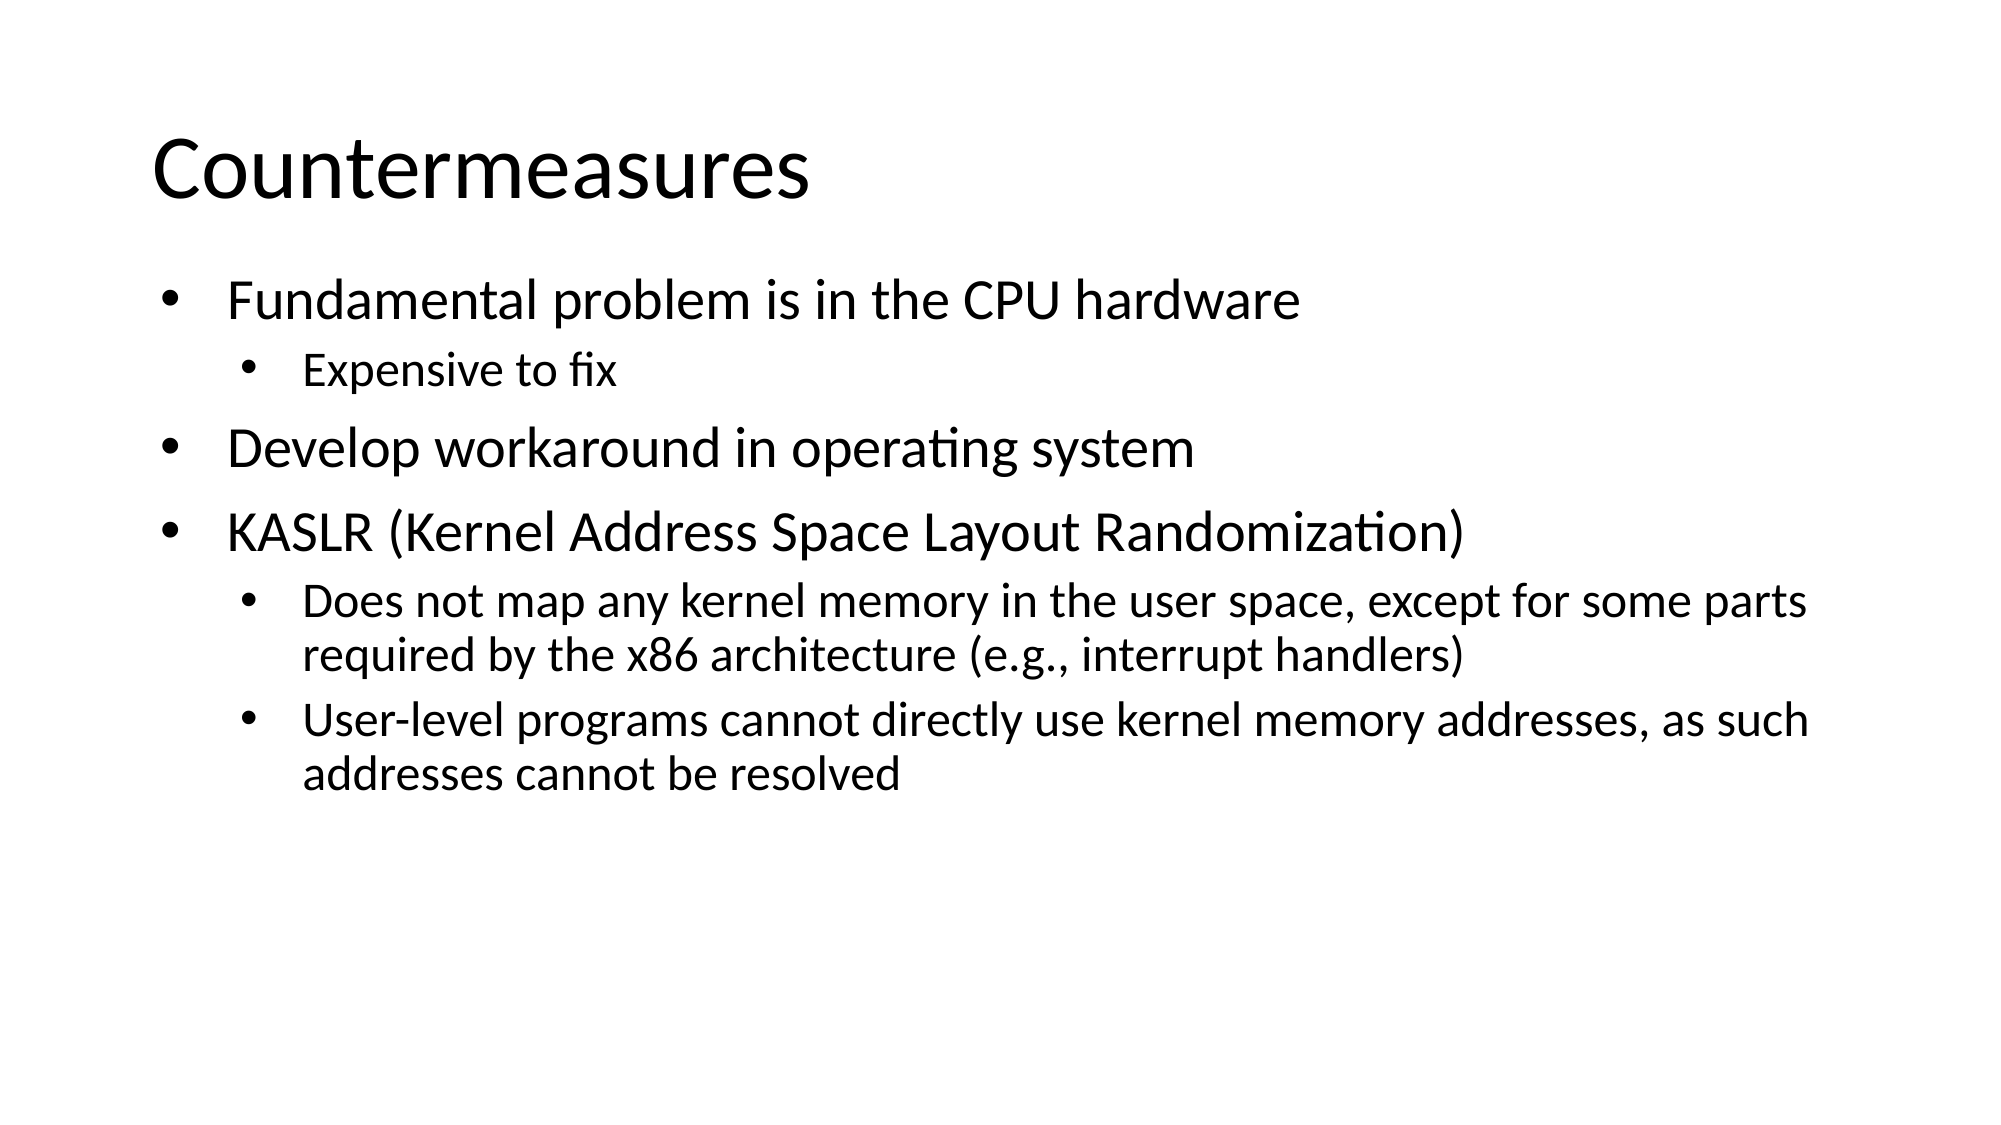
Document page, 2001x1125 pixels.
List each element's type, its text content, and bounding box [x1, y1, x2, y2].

title Countermeasures [137, 59, 1863, 261]
list Fundamental problem is in the CPU hardware Expensive to fix Develop workaround in operating system KASLR (Kernel Address Space Layout Randomization) Does not map any kernel memory in the user space, except for some parts required by the x86 architecture (e.g., interrupt handlers) User-level programs cannot directly use kernel memory addresses, as such addresses cannot be resolved [137, 261, 1863, 976]
